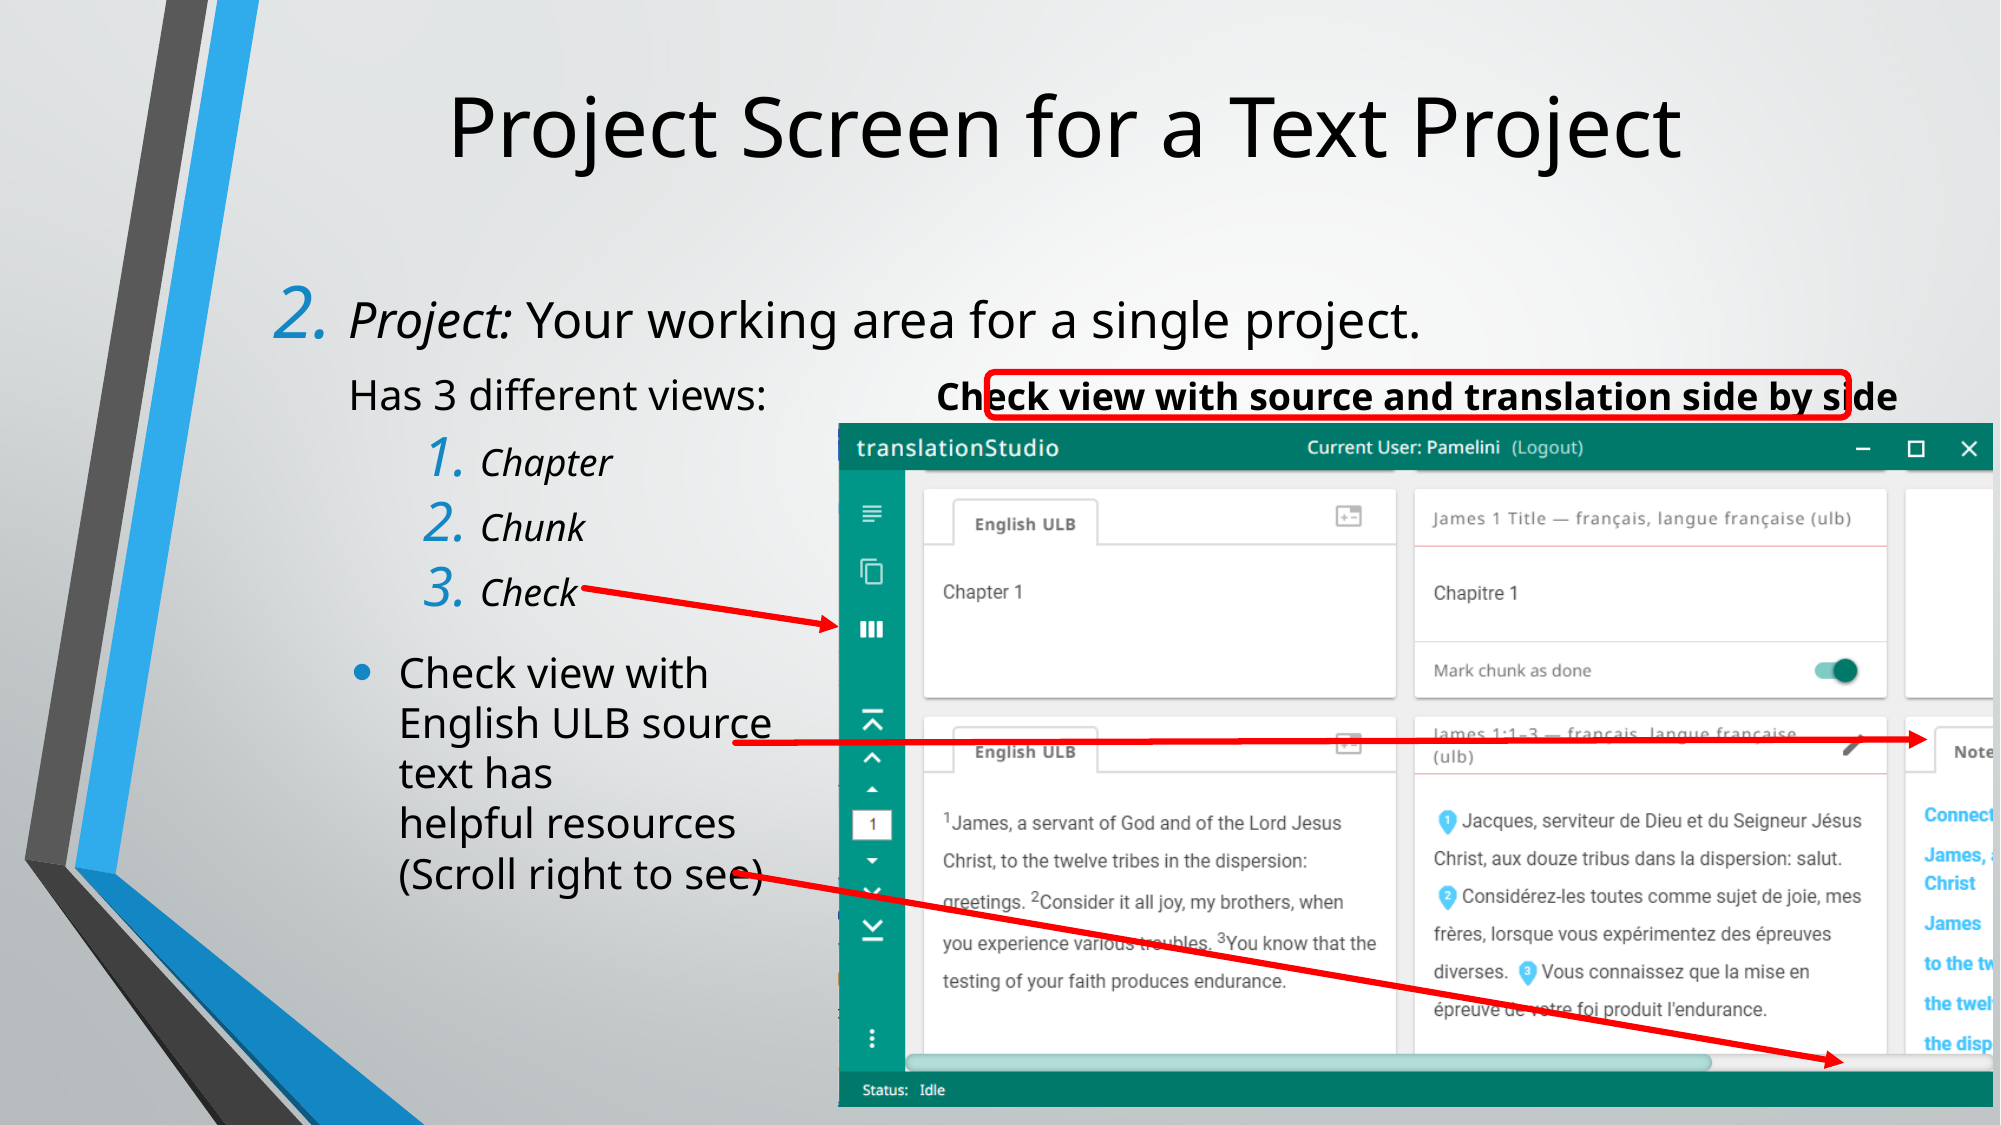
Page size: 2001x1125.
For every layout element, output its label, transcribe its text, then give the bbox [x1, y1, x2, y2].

picture [838, 423, 1993, 1108]
text_box Check view with source and translation side by side [921, 365, 1915, 423]
text_box Project: Your working area for a single project. Has 3 different views: Chapter Chunk Check [258, 252, 1902, 969]
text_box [734, 872, 1845, 1064]
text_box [734, 739, 1928, 744]
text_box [583, 587, 838, 628]
text_box [985, 370, 1851, 419]
title Project Screen for a Text Project [243, 50, 1887, 198]
text_box Check view with English ULB source text has helpful resources (Scroll right to see) [261, 578, 1906, 1125]
